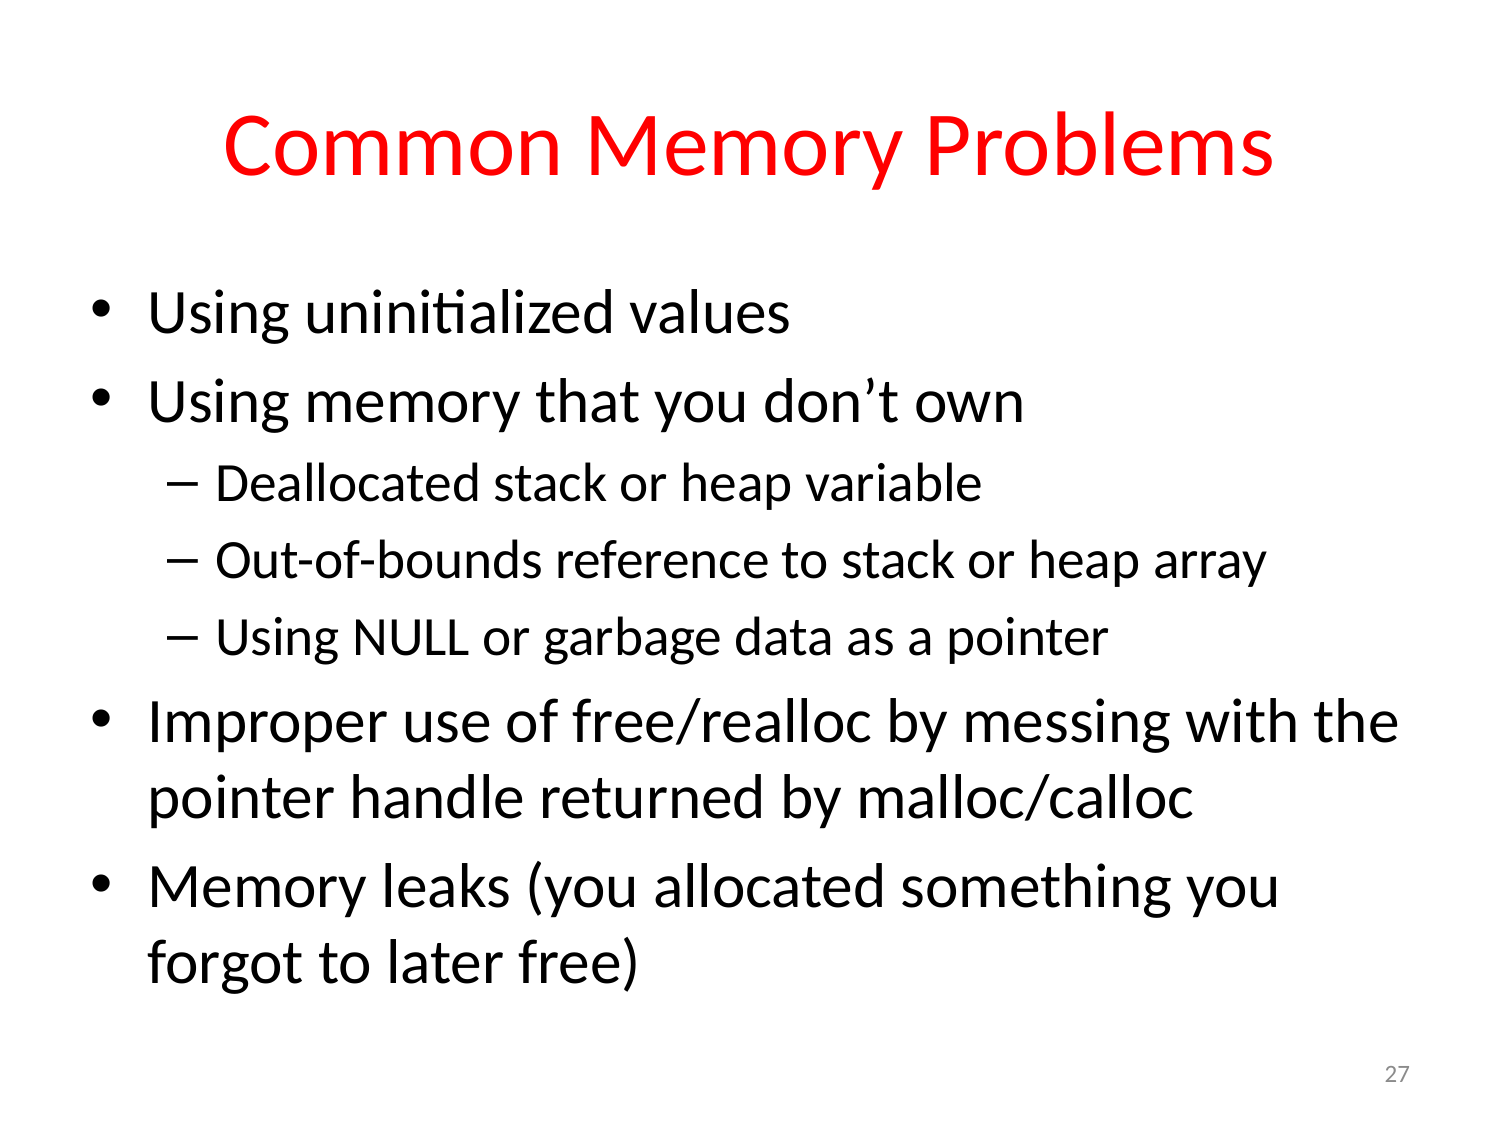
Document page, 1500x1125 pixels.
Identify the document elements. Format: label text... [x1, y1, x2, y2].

list Using uninitialized values Using memory that you don’t own Deallocated stack or heap variable Out-of-bounds reference to stack or heap array Using NULL or garbage data as a pointer Improper use of free/realloc by messing with the pointer handle returned by malloc/calloc Memory leaks (you allocated something you forgot to later free) [75, 262, 1425, 1005]
title Common Memory Problems [75, 45, 1425, 233]
slide_number 27 [1074, 1042, 1425, 1103]
